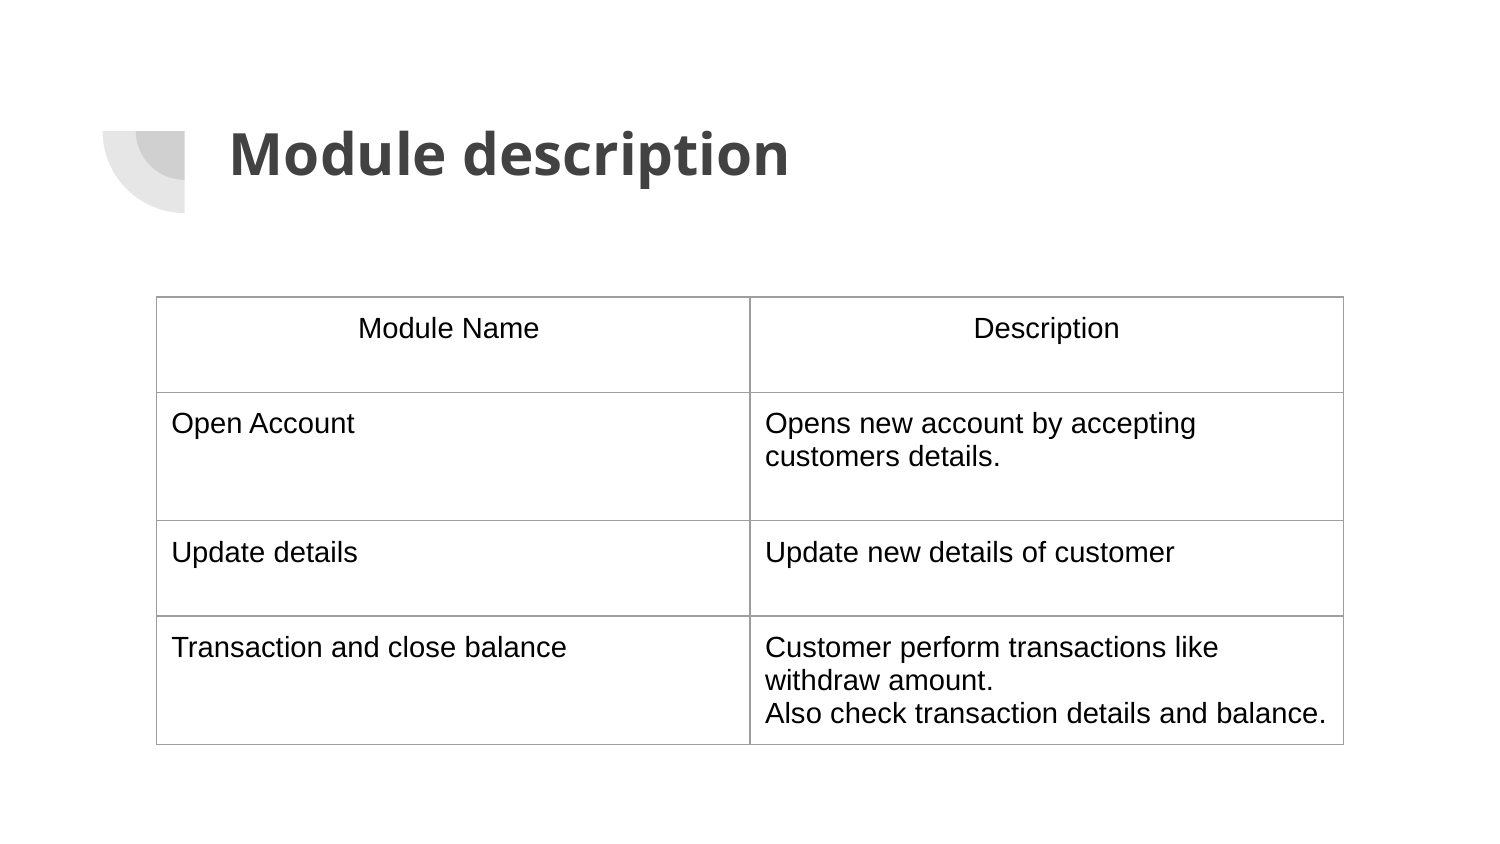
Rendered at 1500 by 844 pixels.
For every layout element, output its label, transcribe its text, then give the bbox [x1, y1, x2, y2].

table_cell Open Account [157, 393, 749, 520]
table_header Module Name [157, 298, 749, 392]
table_cell Customer perform transactions like withdraw amount. Also check transaction details and balance. [751, 617, 1343, 744]
table_cell Update details [157, 521, 749, 615]
table_cell Opens new account by accepting customers details. [751, 393, 1343, 520]
table_header Description [751, 298, 1343, 392]
table_cell Transaction and close balance [157, 617, 749, 744]
table_cell Update new details of customer [751, 521, 1343, 615]
title Module description [213, 98, 1368, 263]
